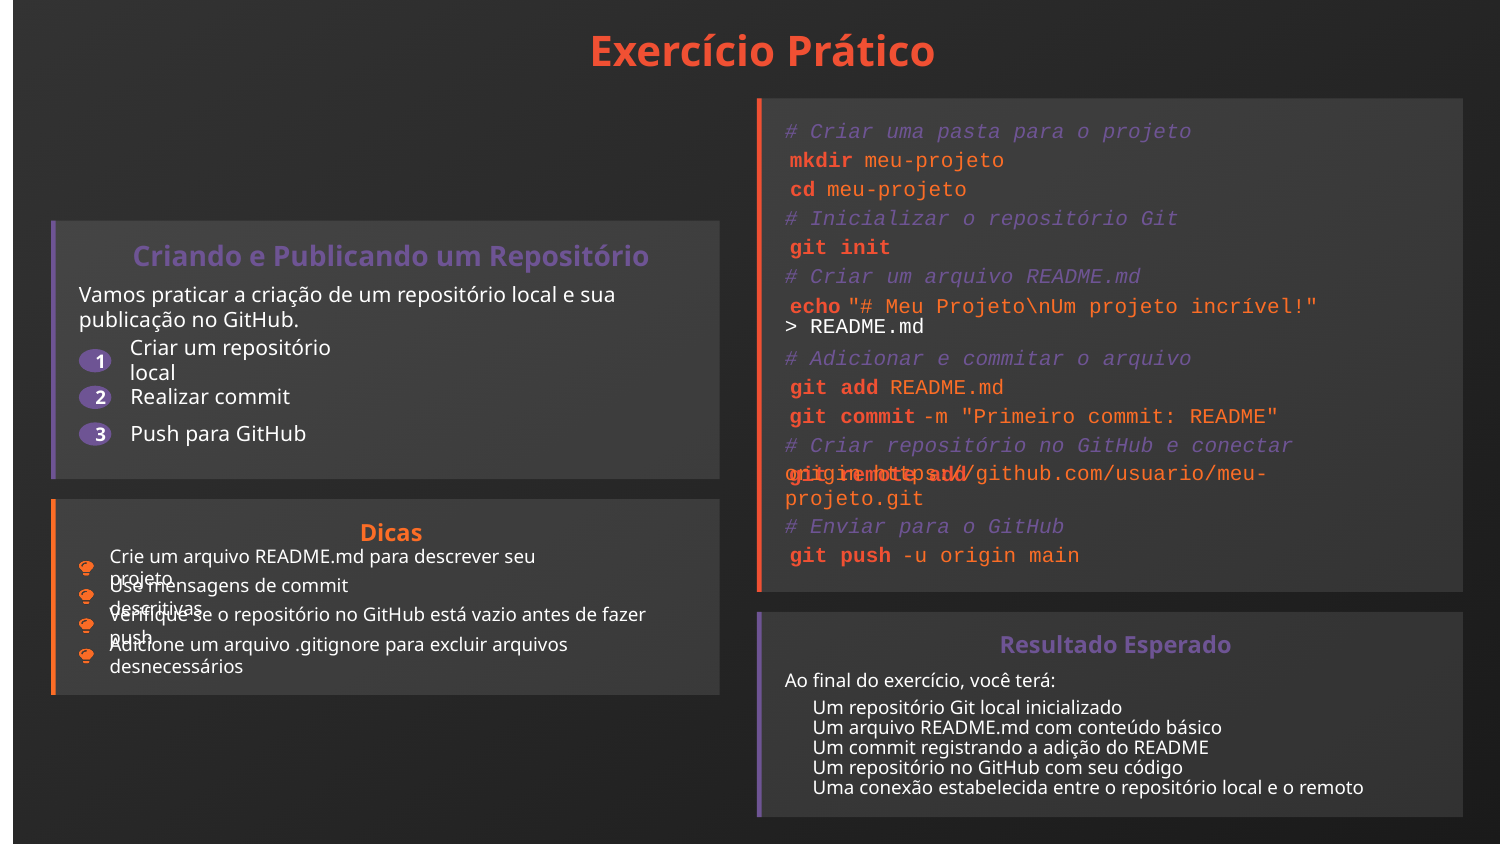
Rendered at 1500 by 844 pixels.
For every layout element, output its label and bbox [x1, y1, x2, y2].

text_box [13, 0, 1500, 844]
